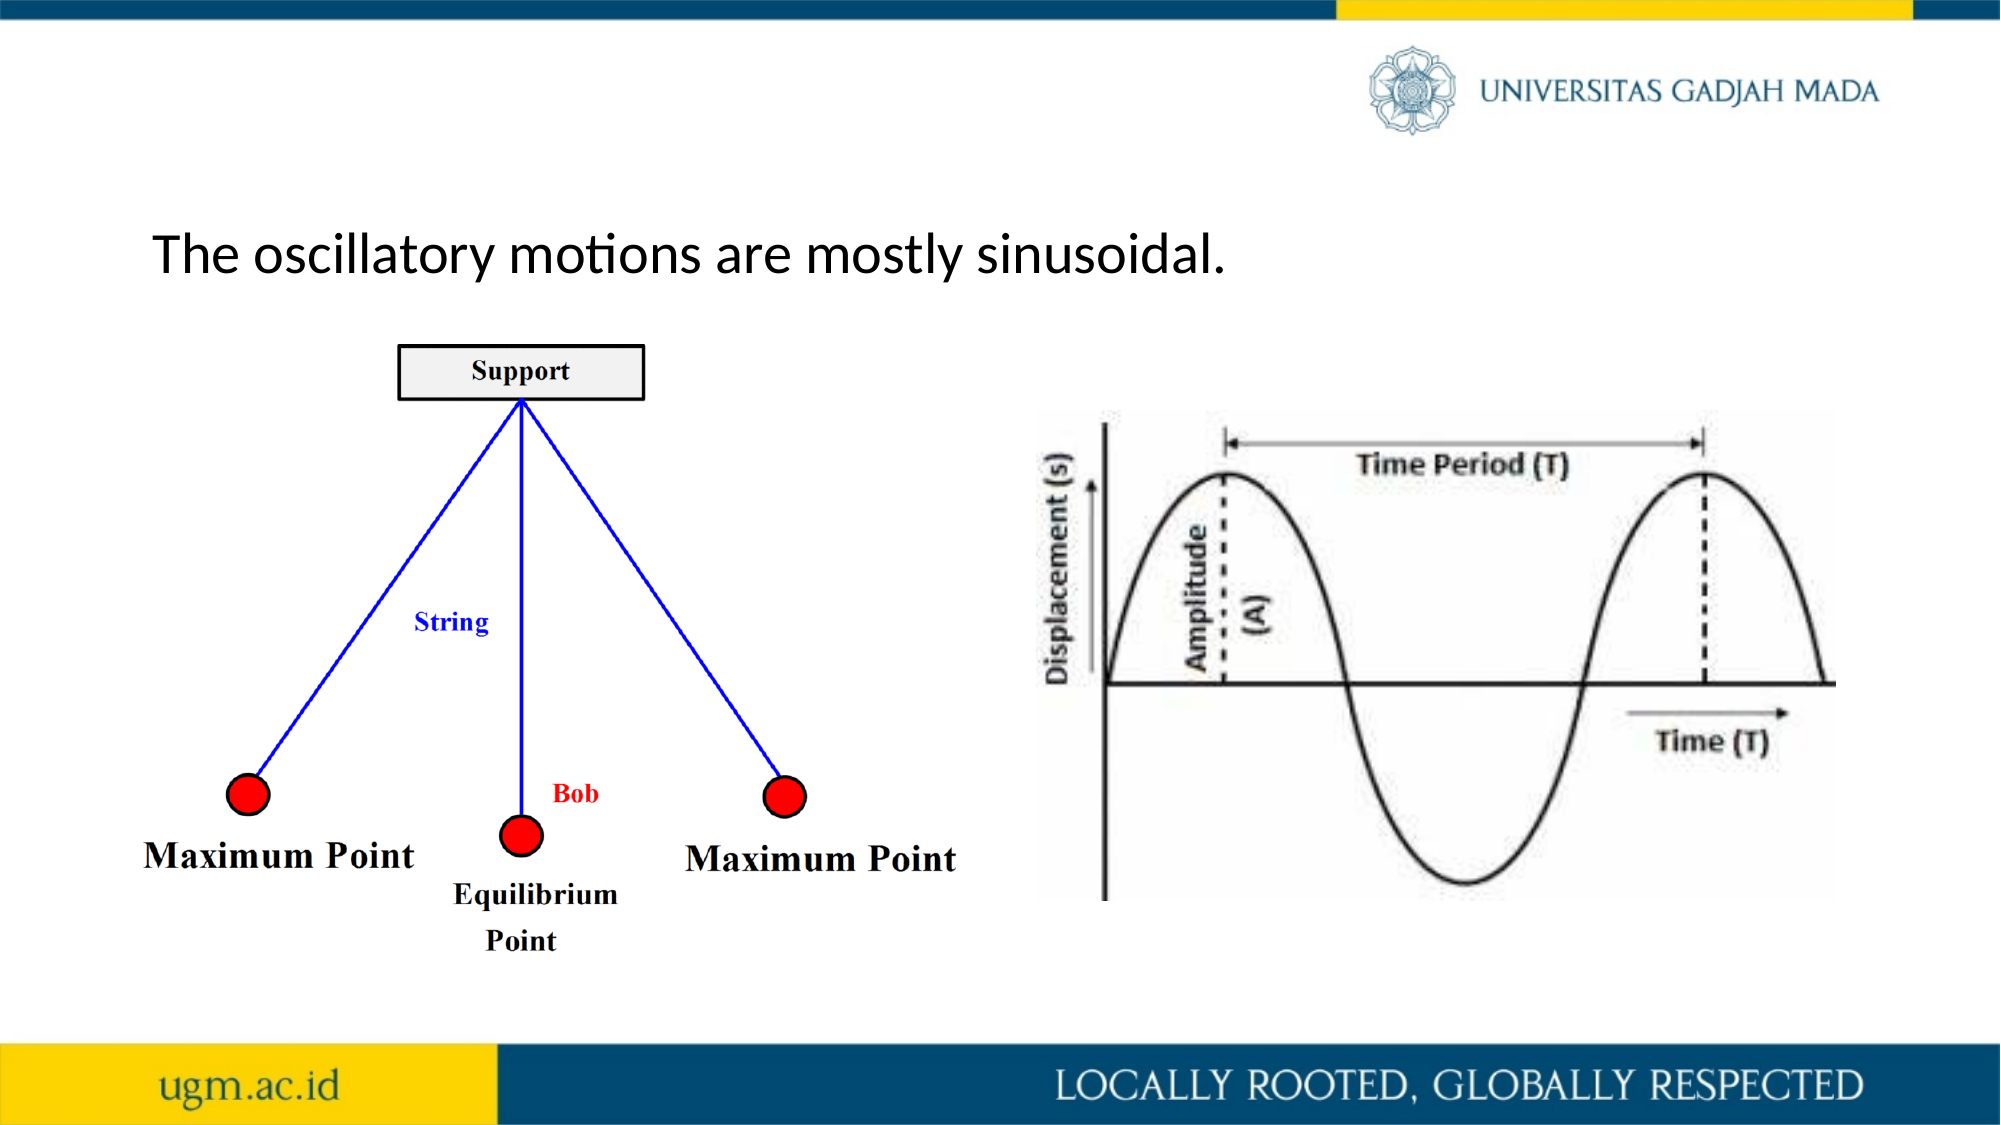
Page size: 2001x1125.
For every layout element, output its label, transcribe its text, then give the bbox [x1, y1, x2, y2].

picture [0, 0, 2000, 1125]
list The oscillatory motions are mostly sinusoidal. [137, 224, 1863, 1045]
